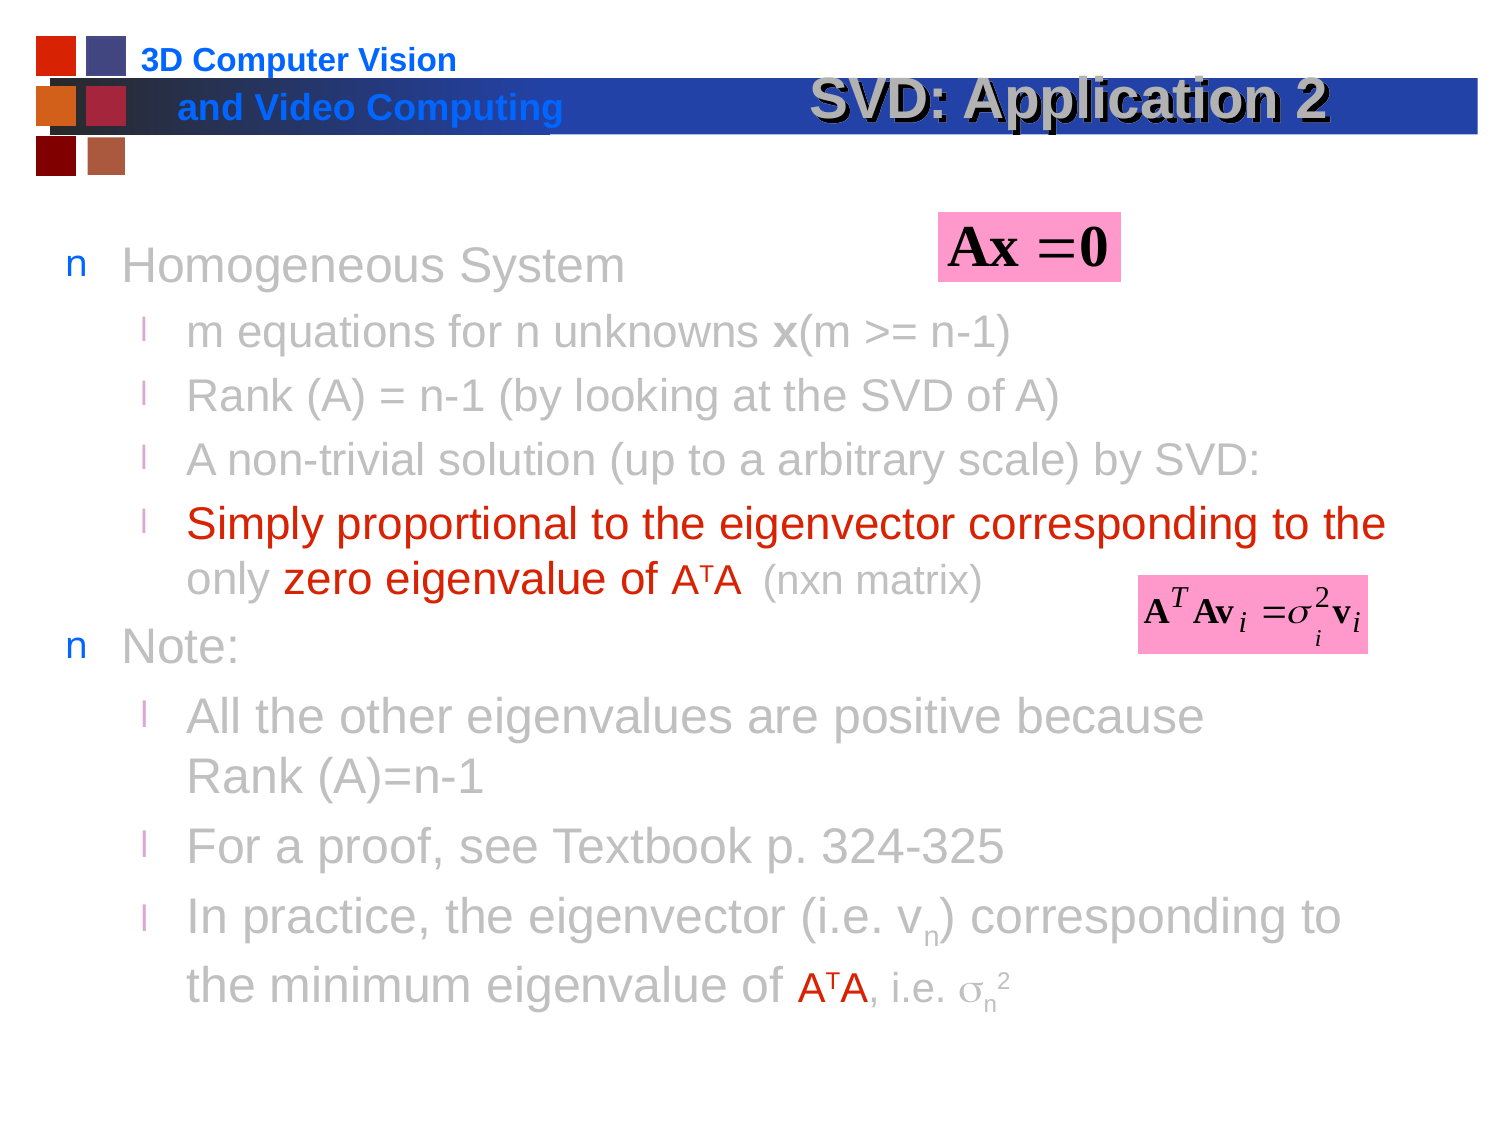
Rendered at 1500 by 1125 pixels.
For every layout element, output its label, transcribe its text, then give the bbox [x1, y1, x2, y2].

title SVD: Application 2 [724, 61, 1414, 138]
list Homogeneous System m equations for n unknowns x(m >= n-1) Rank (A) = n-1 (by looking at the SVD of A) A non-trivial solution (up to a arbitrary scale) by SVD: Simply proportional to the eigenvector corresponding to the only zero eigenvalue of ATA (nxn matrix) Note: All the other eigenvalues are positive because Rank (A)=n-1 For a proof, see Textbook p. 324-325 In practice, the eigenvector (i.e. vn) corresponding to the minimum eigenvalue of ATA, i.e. sn2 [49, 224, 1426, 1125]
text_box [1137, 574, 1368, 654]
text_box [937, 212, 1121, 282]
